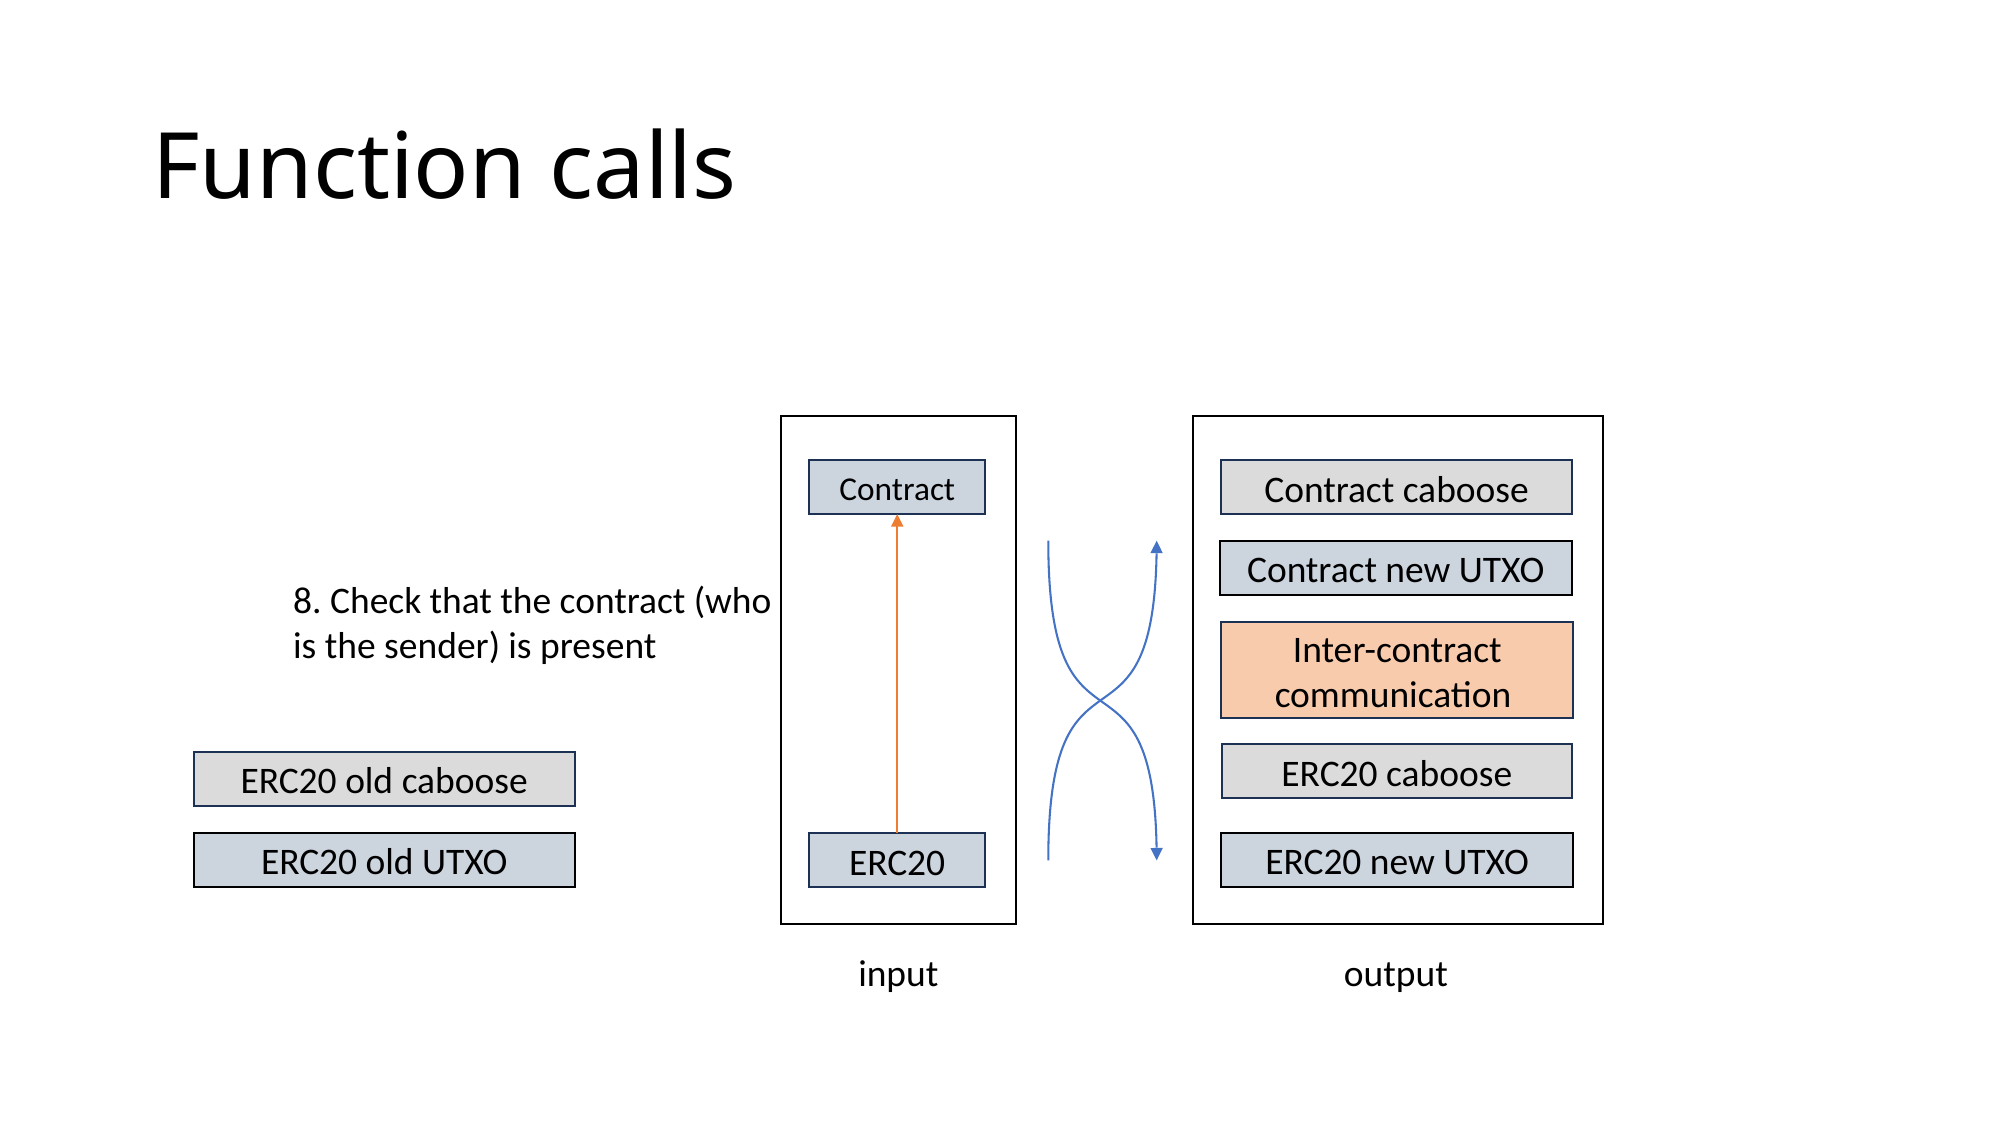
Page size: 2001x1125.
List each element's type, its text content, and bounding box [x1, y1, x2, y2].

text_box ERC20 old caboose [193, 751, 576, 807]
title Function calls [137, 59, 1863, 278]
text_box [1048, 540, 1157, 861]
text_box [780, 415, 1017, 925]
text_box output [1291, 941, 1501, 1002]
text_box 8. Check that the contract (who is the sender) is present [278, 568, 790, 674]
text_box input [793, 941, 1004, 1002]
text_box [1192, 415, 1604, 925]
text_box ERC20 old UTXO [193, 832, 576, 888]
